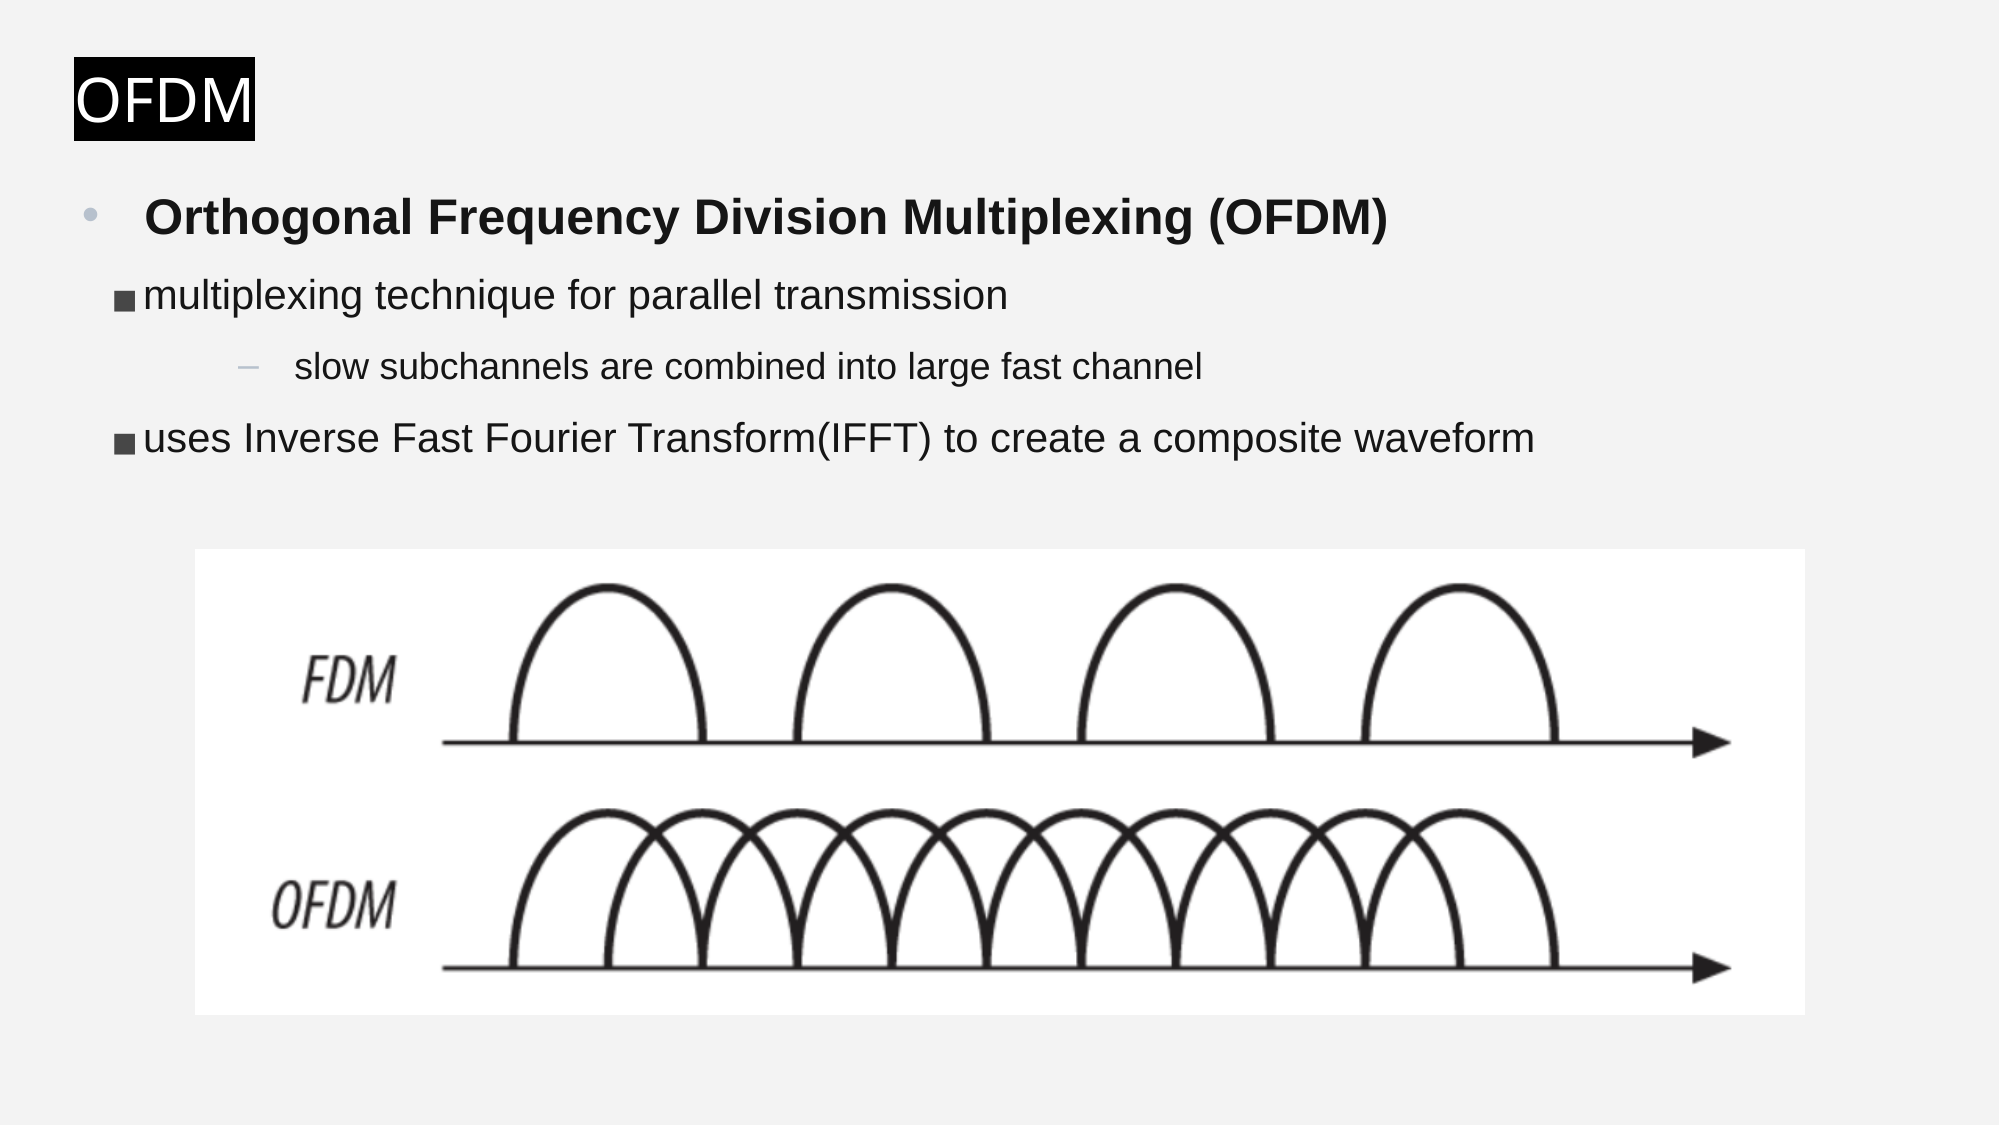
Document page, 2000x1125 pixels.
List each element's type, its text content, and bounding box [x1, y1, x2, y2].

title OFDM [54, 41, 1179, 156]
text_box Orthogonal Frequency Division Multiplexing (OFDM) multiplexing technique for parallel transmission slow subchannels are combined into large fast channel uses Inverse Fast Fourier Transform(IFFT) to create a composite waveform [54, 167, 1560, 1090]
picture [194, 549, 1805, 1016]
